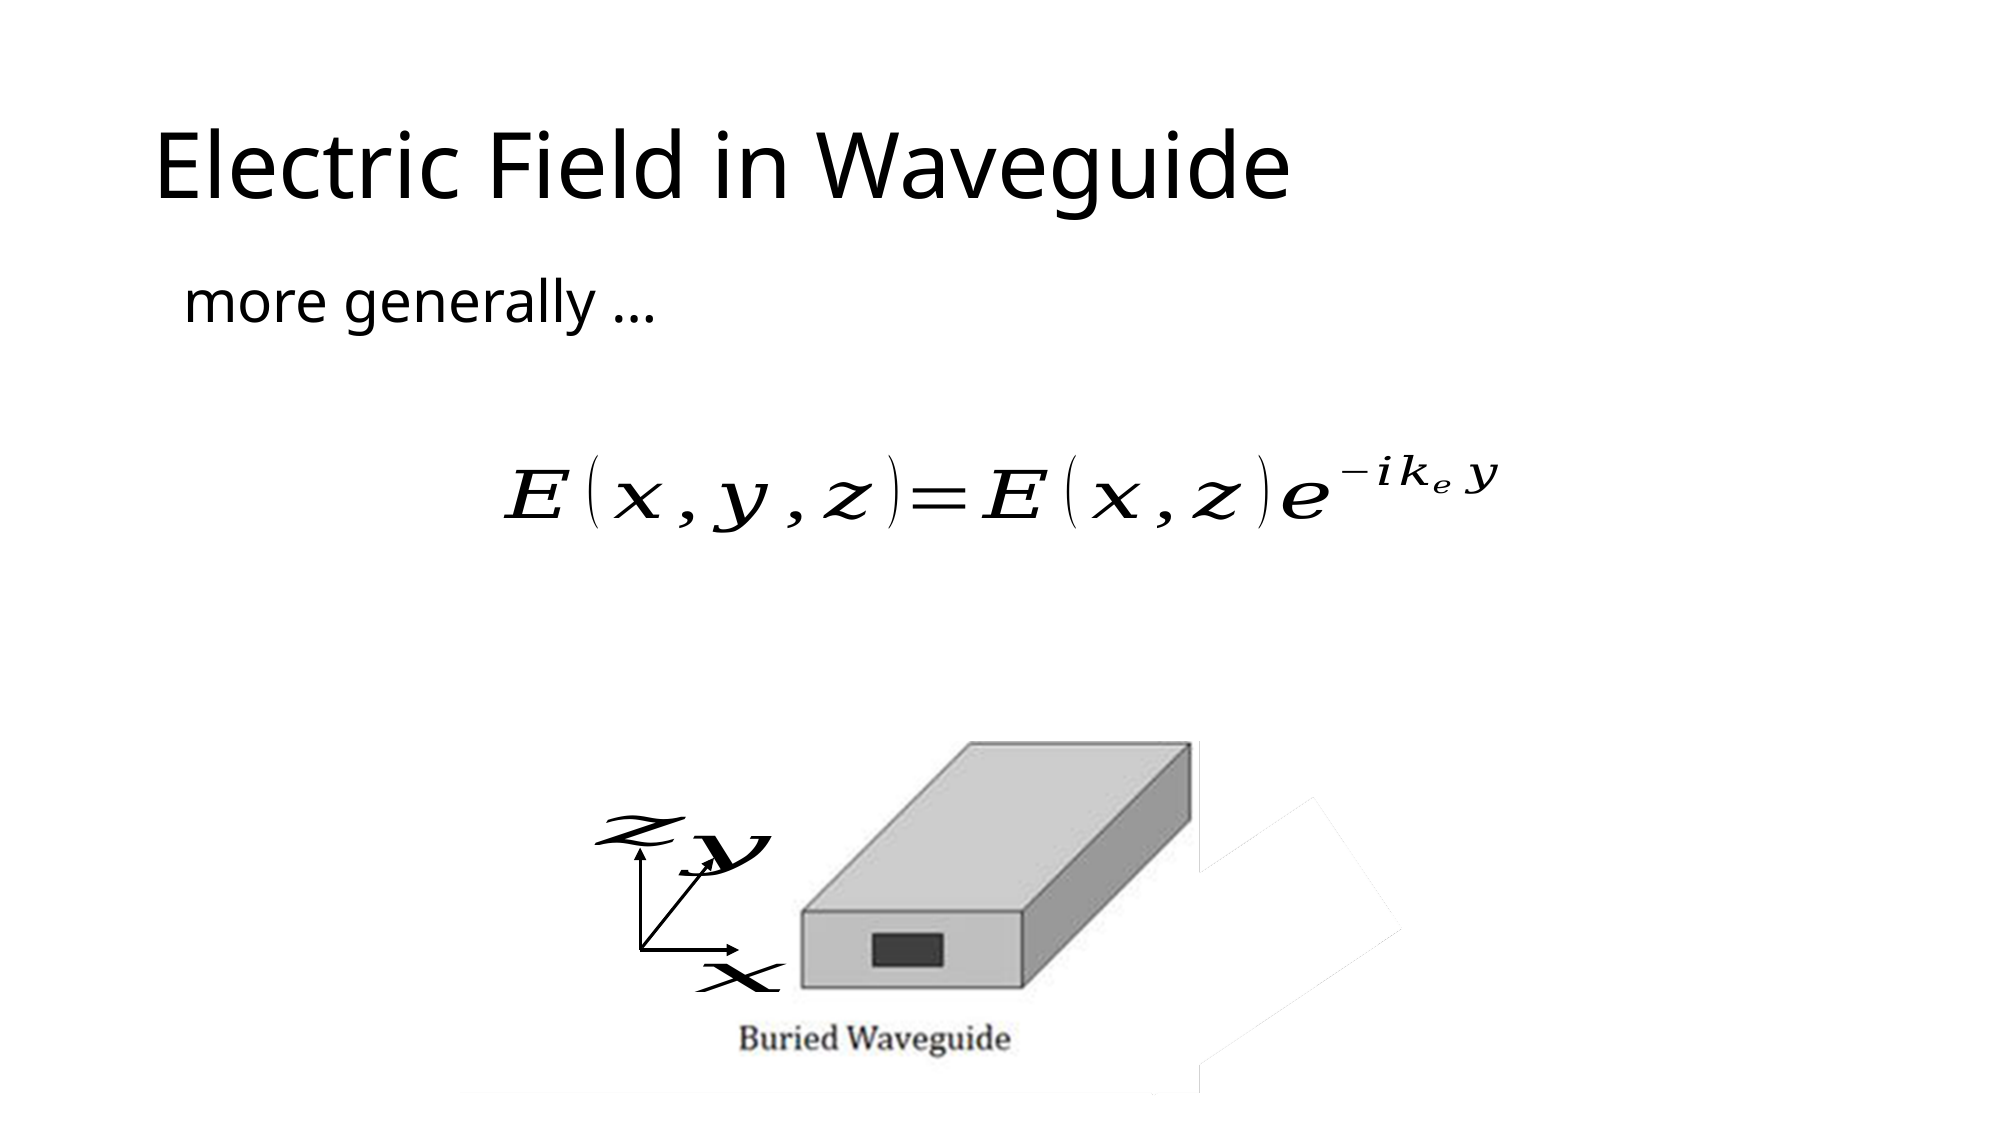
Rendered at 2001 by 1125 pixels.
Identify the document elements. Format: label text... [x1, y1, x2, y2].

picture [459, 740, 1402, 1096]
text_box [641, 857, 715, 949]
list [137, 299, 1863, 1014]
text_box more generally … [168, 256, 1916, 342]
title Electric Field in Waveguide [137, 59, 1863, 278]
